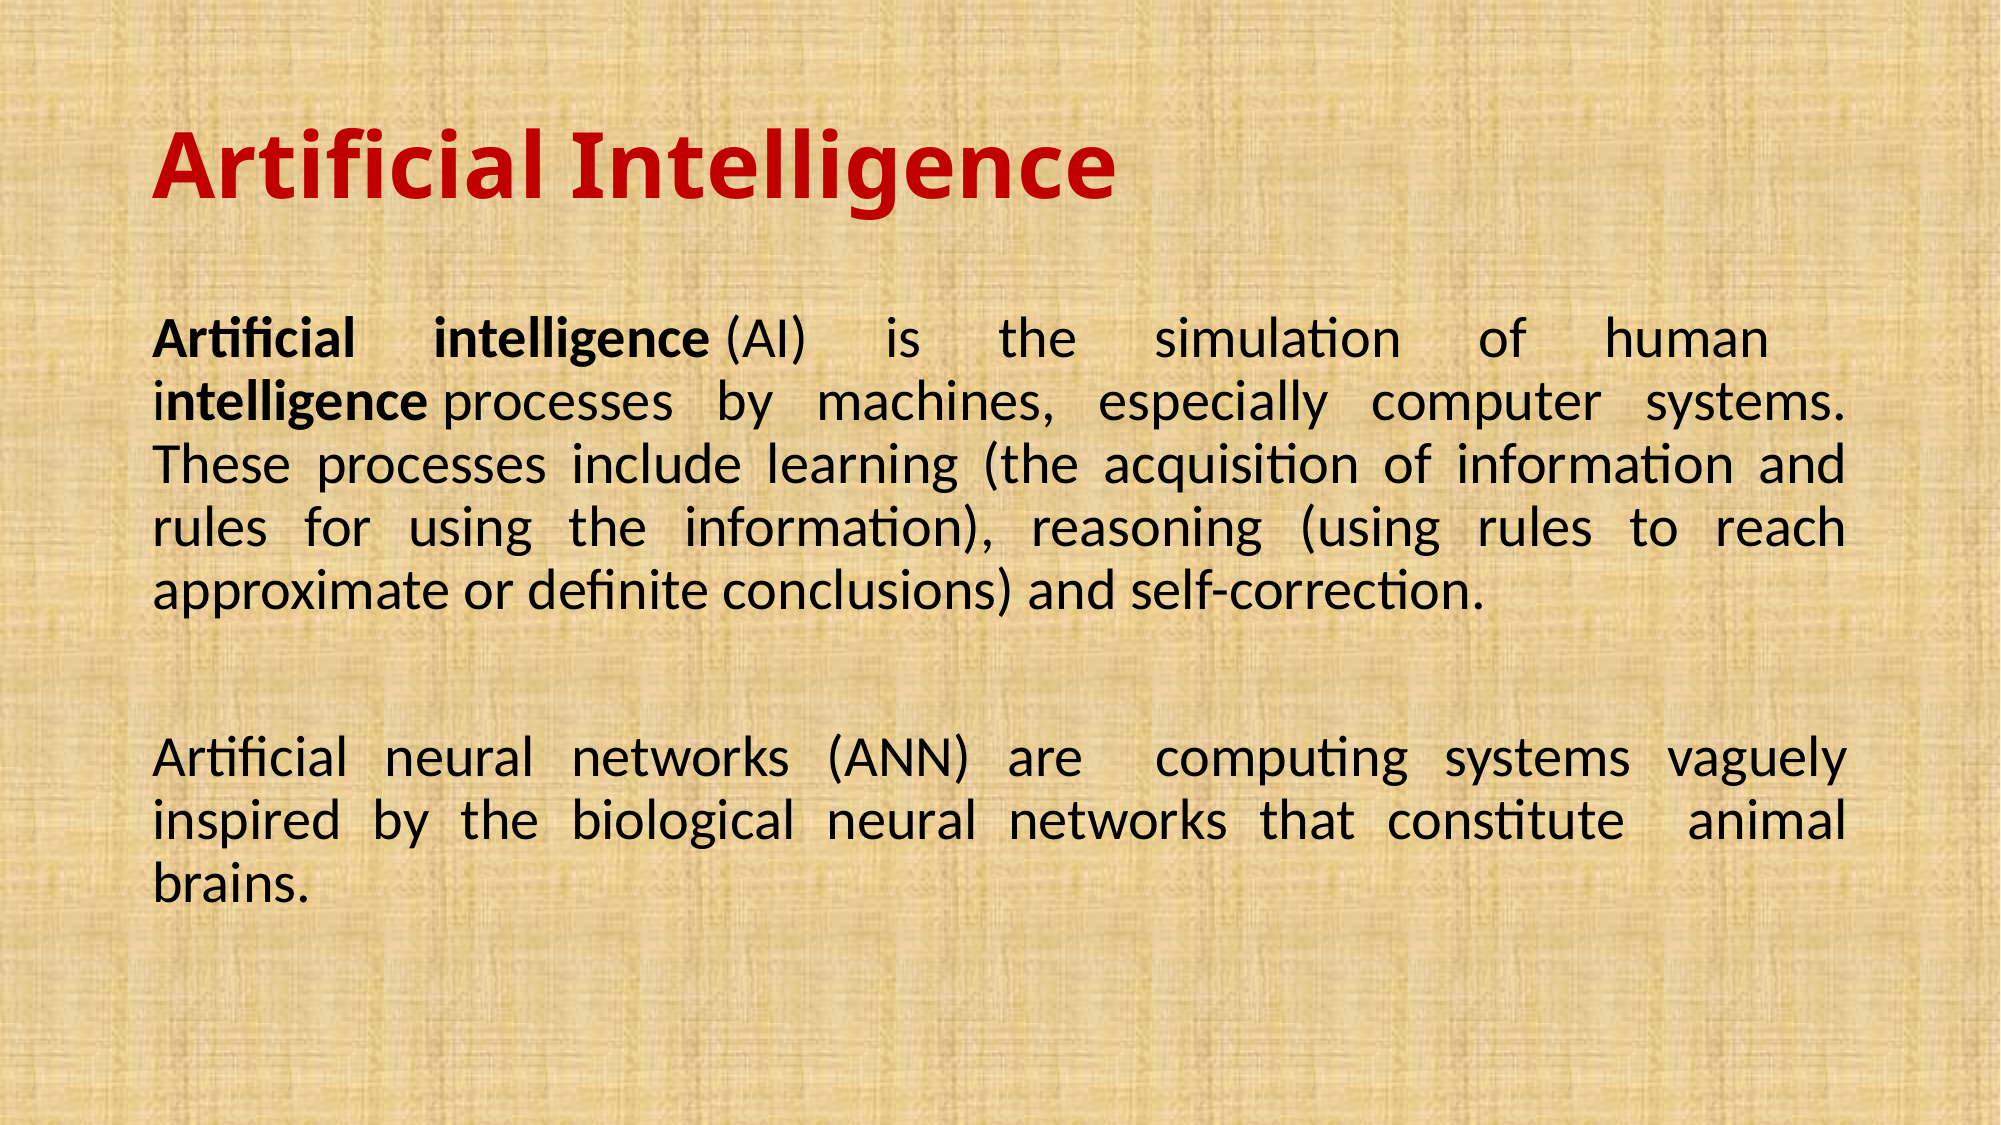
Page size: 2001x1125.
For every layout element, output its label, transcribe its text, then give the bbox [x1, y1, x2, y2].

title Artificial Intelligence [137, 59, 1863, 278]
picture [0, 0, 2001, 1125]
list Artificial intelligence (AI) is the simulation of human intelligence processes by machines, especially computer systems. These processes include learning (the acquisition of information and rules for using the information), reasoning (using rules to reach approximate or definite conclusions) and self-correction. Artificial neural networks (ANN) are computing systems vaguely inspired by the biological neural networks that constitute animal brains. [137, 299, 1863, 1014]
